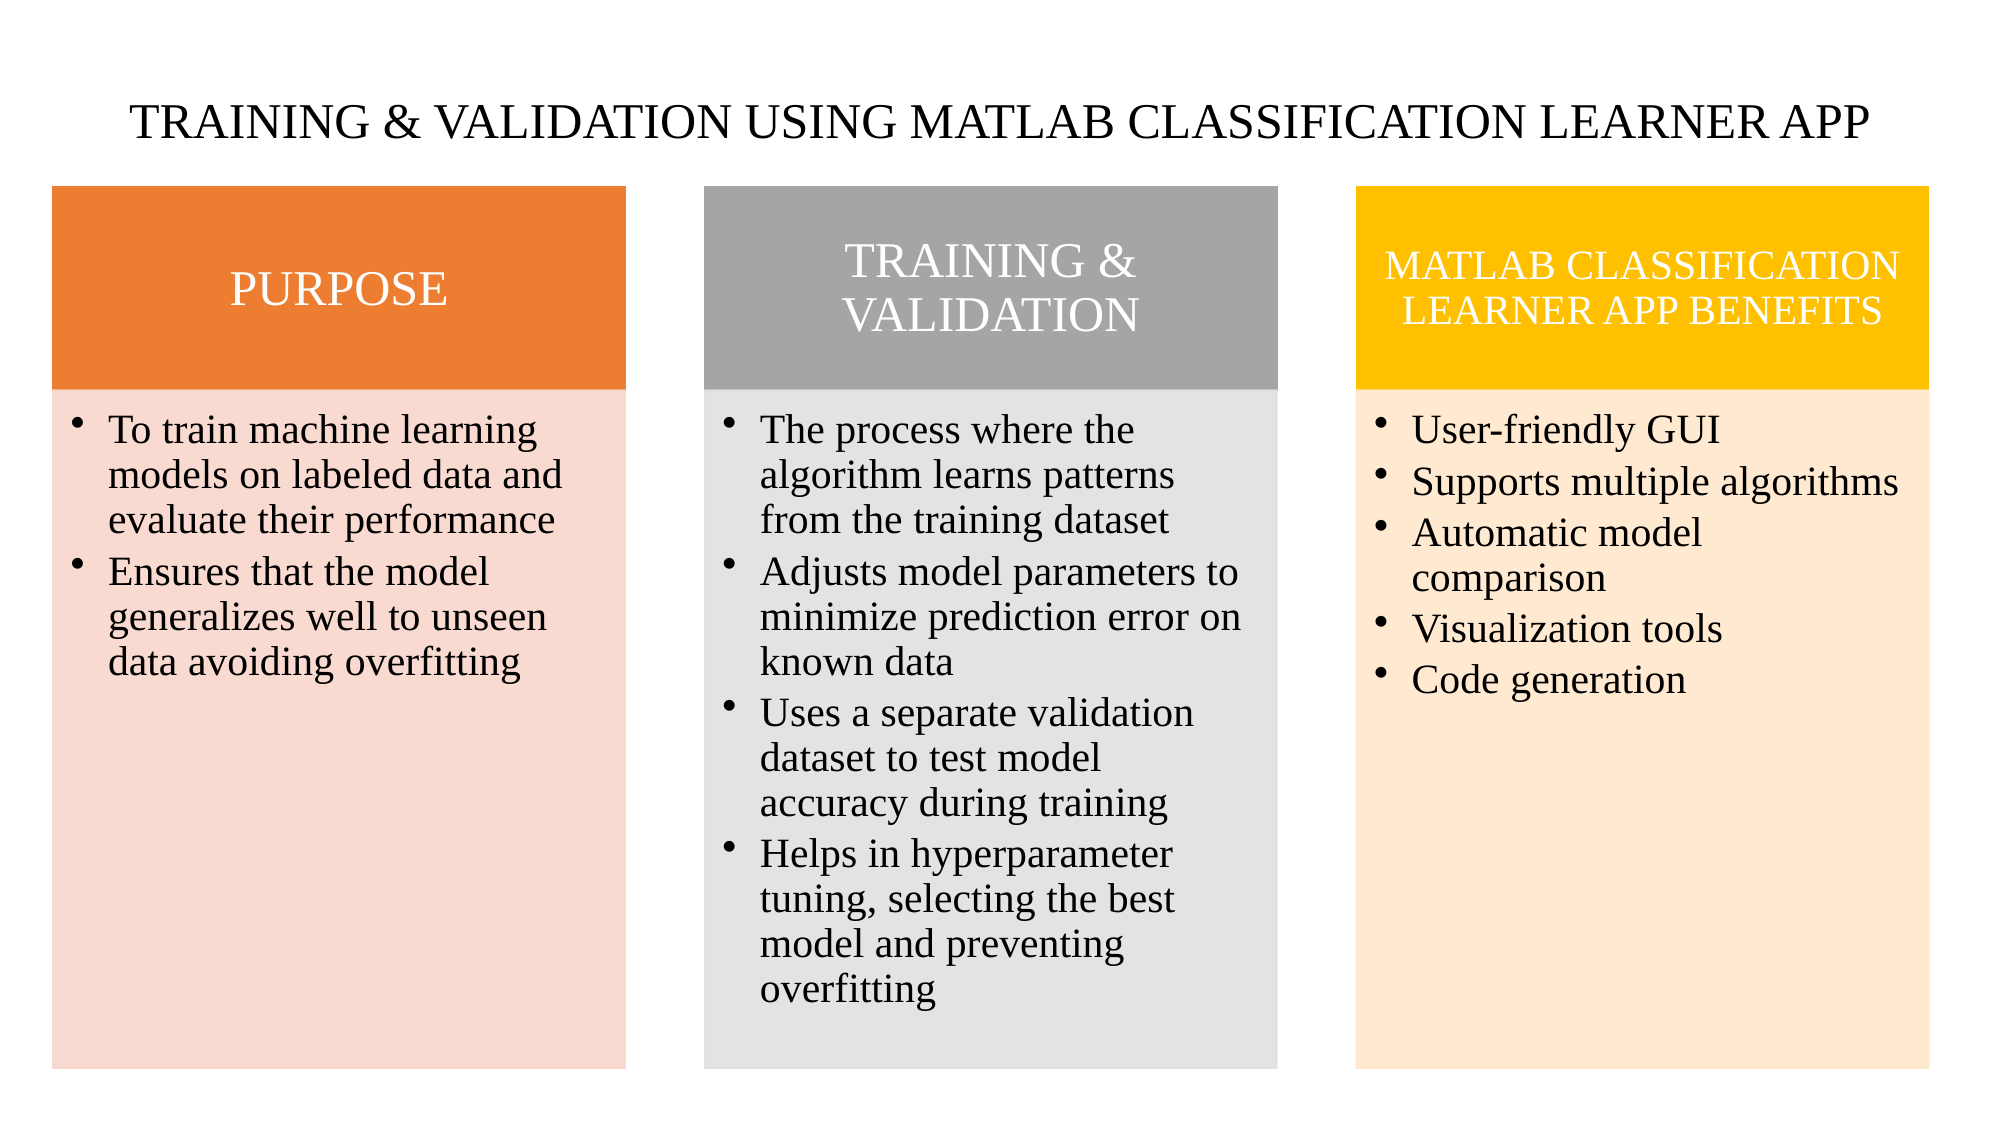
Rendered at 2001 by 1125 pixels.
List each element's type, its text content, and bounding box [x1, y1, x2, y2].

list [52, 184, 1929, 1071]
title TRAINING & VALIDATION USING MATLAB CLASSIFICATION LEARNER APP [52, 59, 1948, 185]
